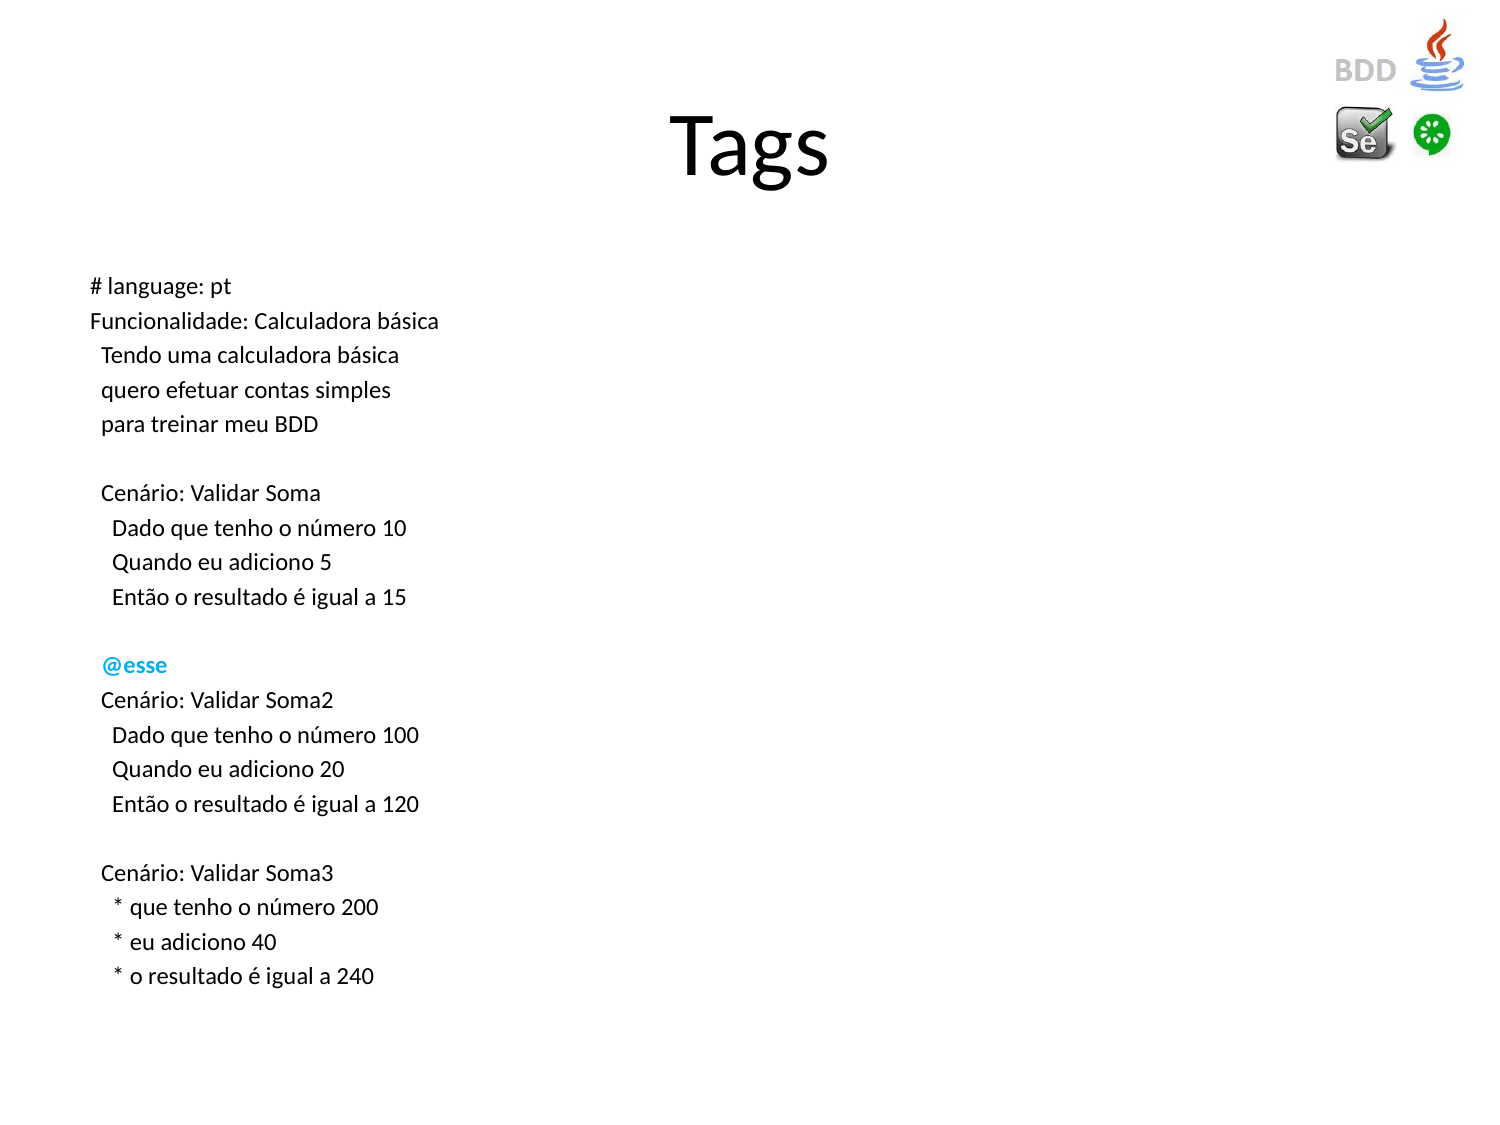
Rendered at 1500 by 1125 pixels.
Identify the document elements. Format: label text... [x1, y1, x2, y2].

title Tags [75, 45, 1425, 233]
picture [1328, 11, 1481, 179]
list # language: pt Funcionalidade: Calculadora básica Tendo uma calculadora básica quero efetuar contas simples para treinar meu BDD Cenário: Validar Soma Dado que tenho o número 10 Quando eu adiciono 5 Então o resultado é igual a 15 @esse Cenário: Validar Soma2 Dado que tenho o número 100 Quando eu adiciono 20 Então o resultado é igual a 120 Cenário: Validar Soma3 * que tenho o número 200 * eu adiciono 40 * o resultado é igual a 240 [75, 262, 1447, 1005]
